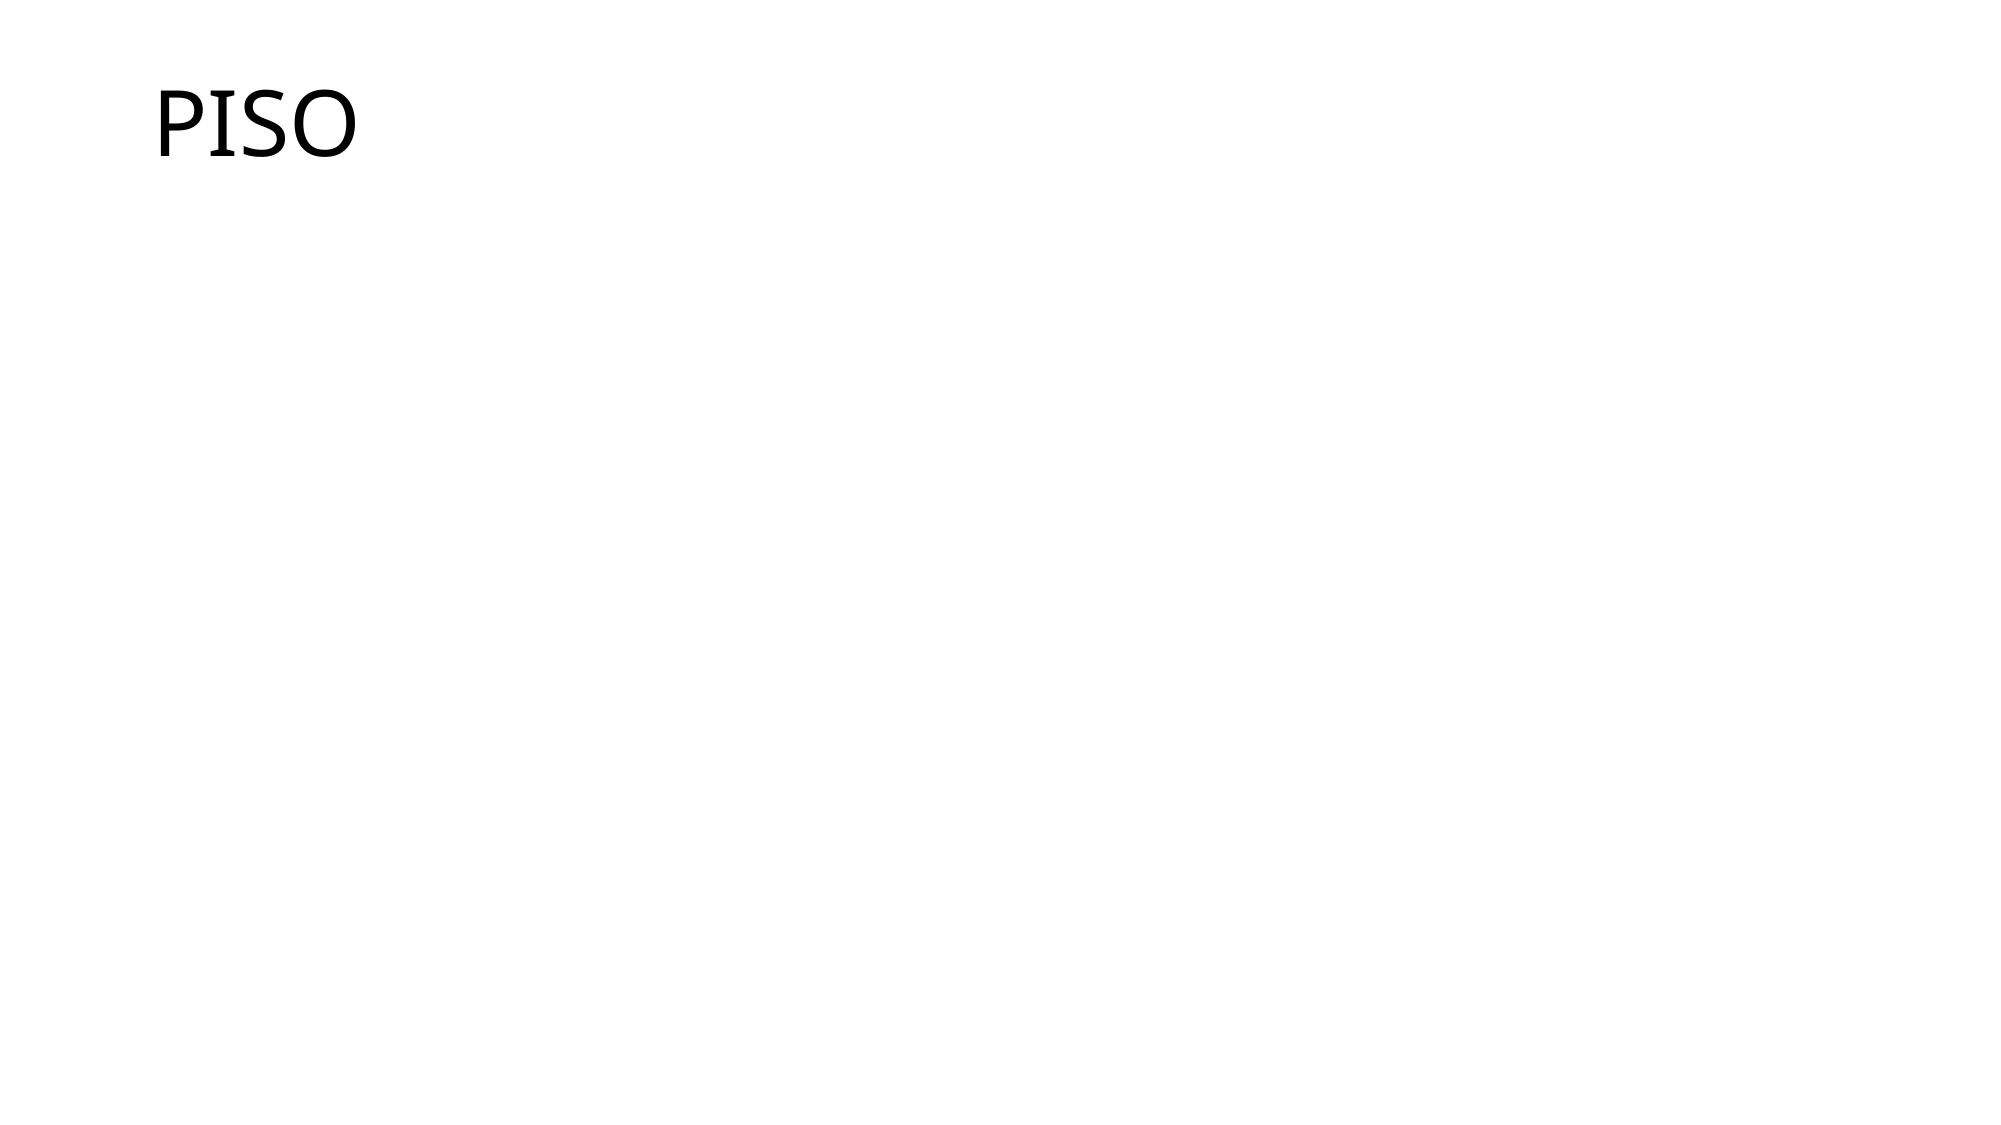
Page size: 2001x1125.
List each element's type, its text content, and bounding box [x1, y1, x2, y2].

title PISO [137, 59, 1863, 194]
